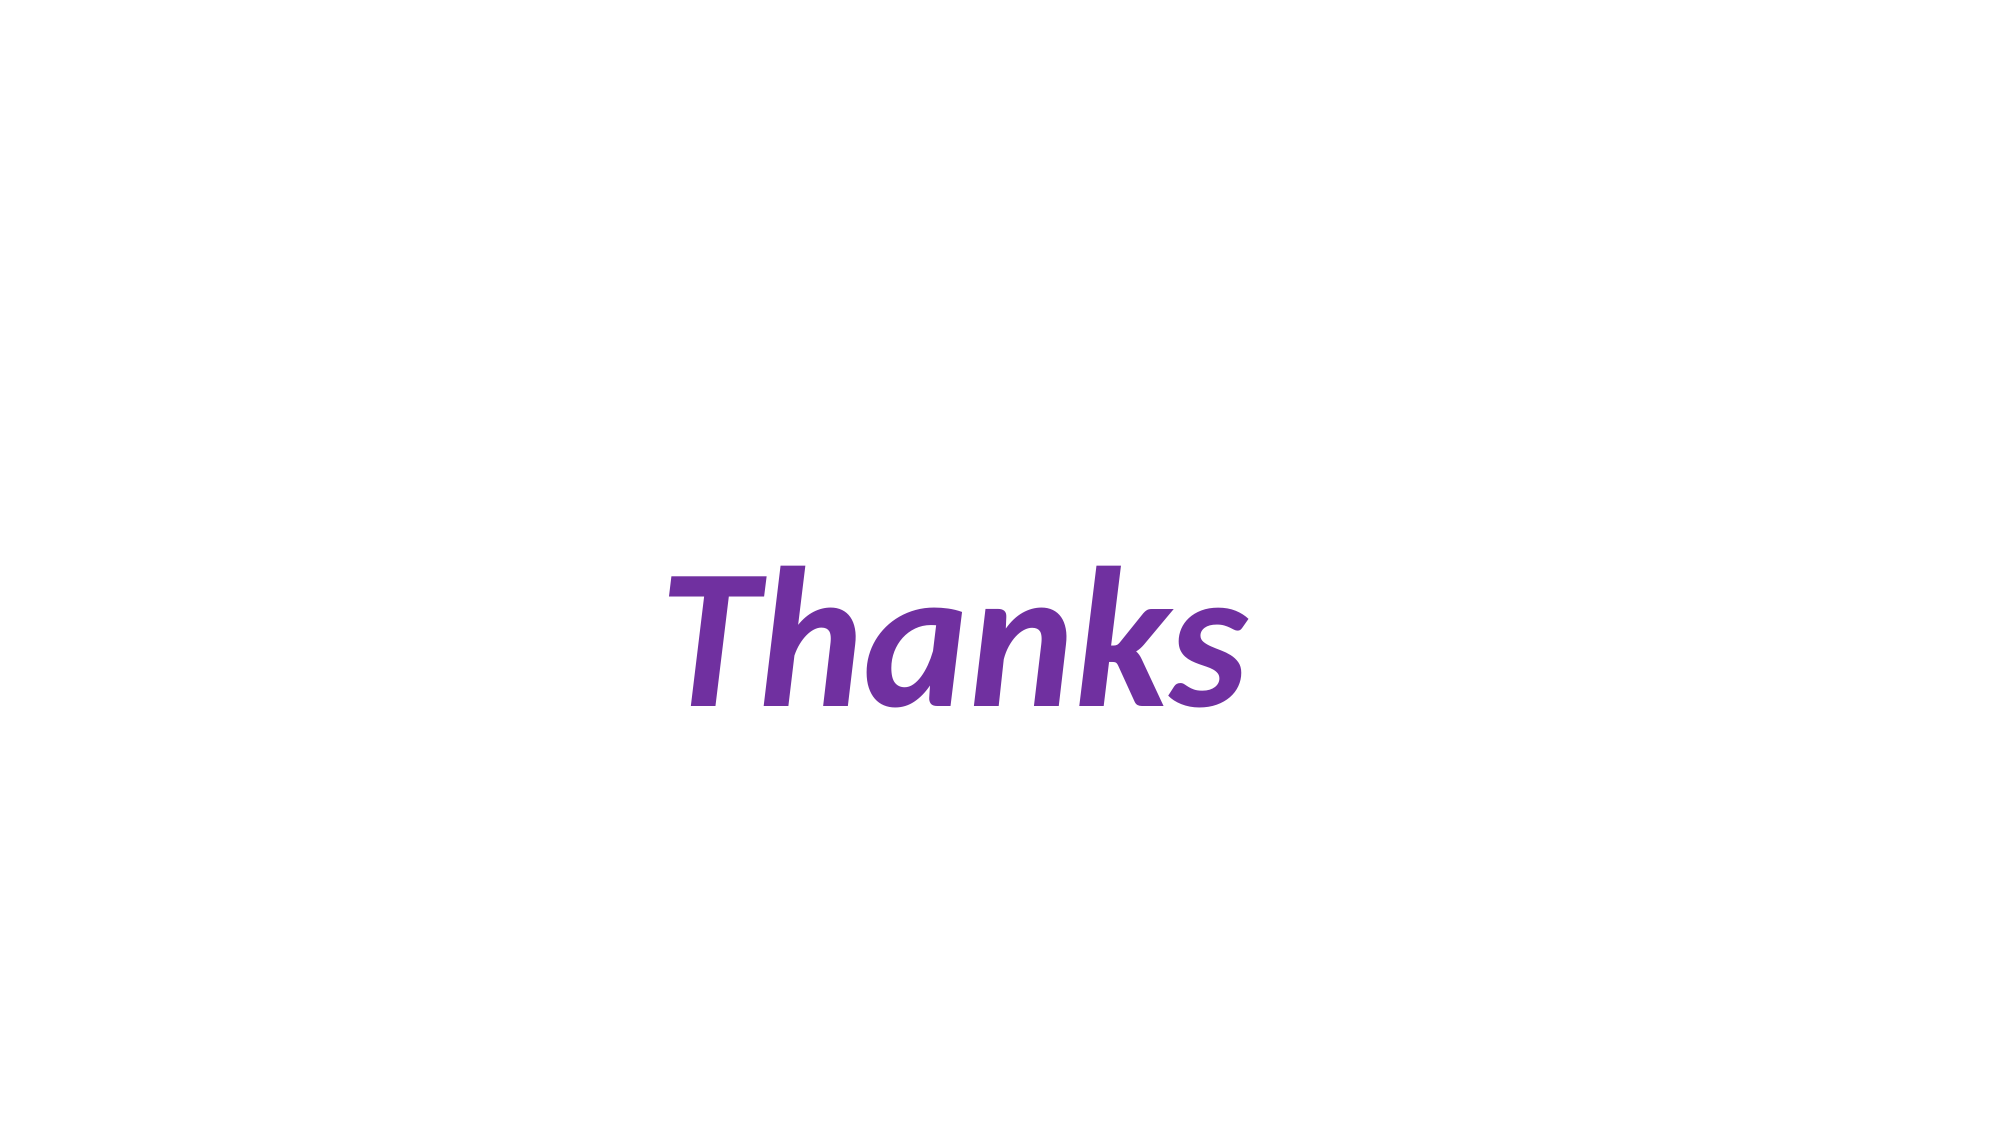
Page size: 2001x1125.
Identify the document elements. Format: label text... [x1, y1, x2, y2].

text_box Thanks [644, 499, 1264, 754]
